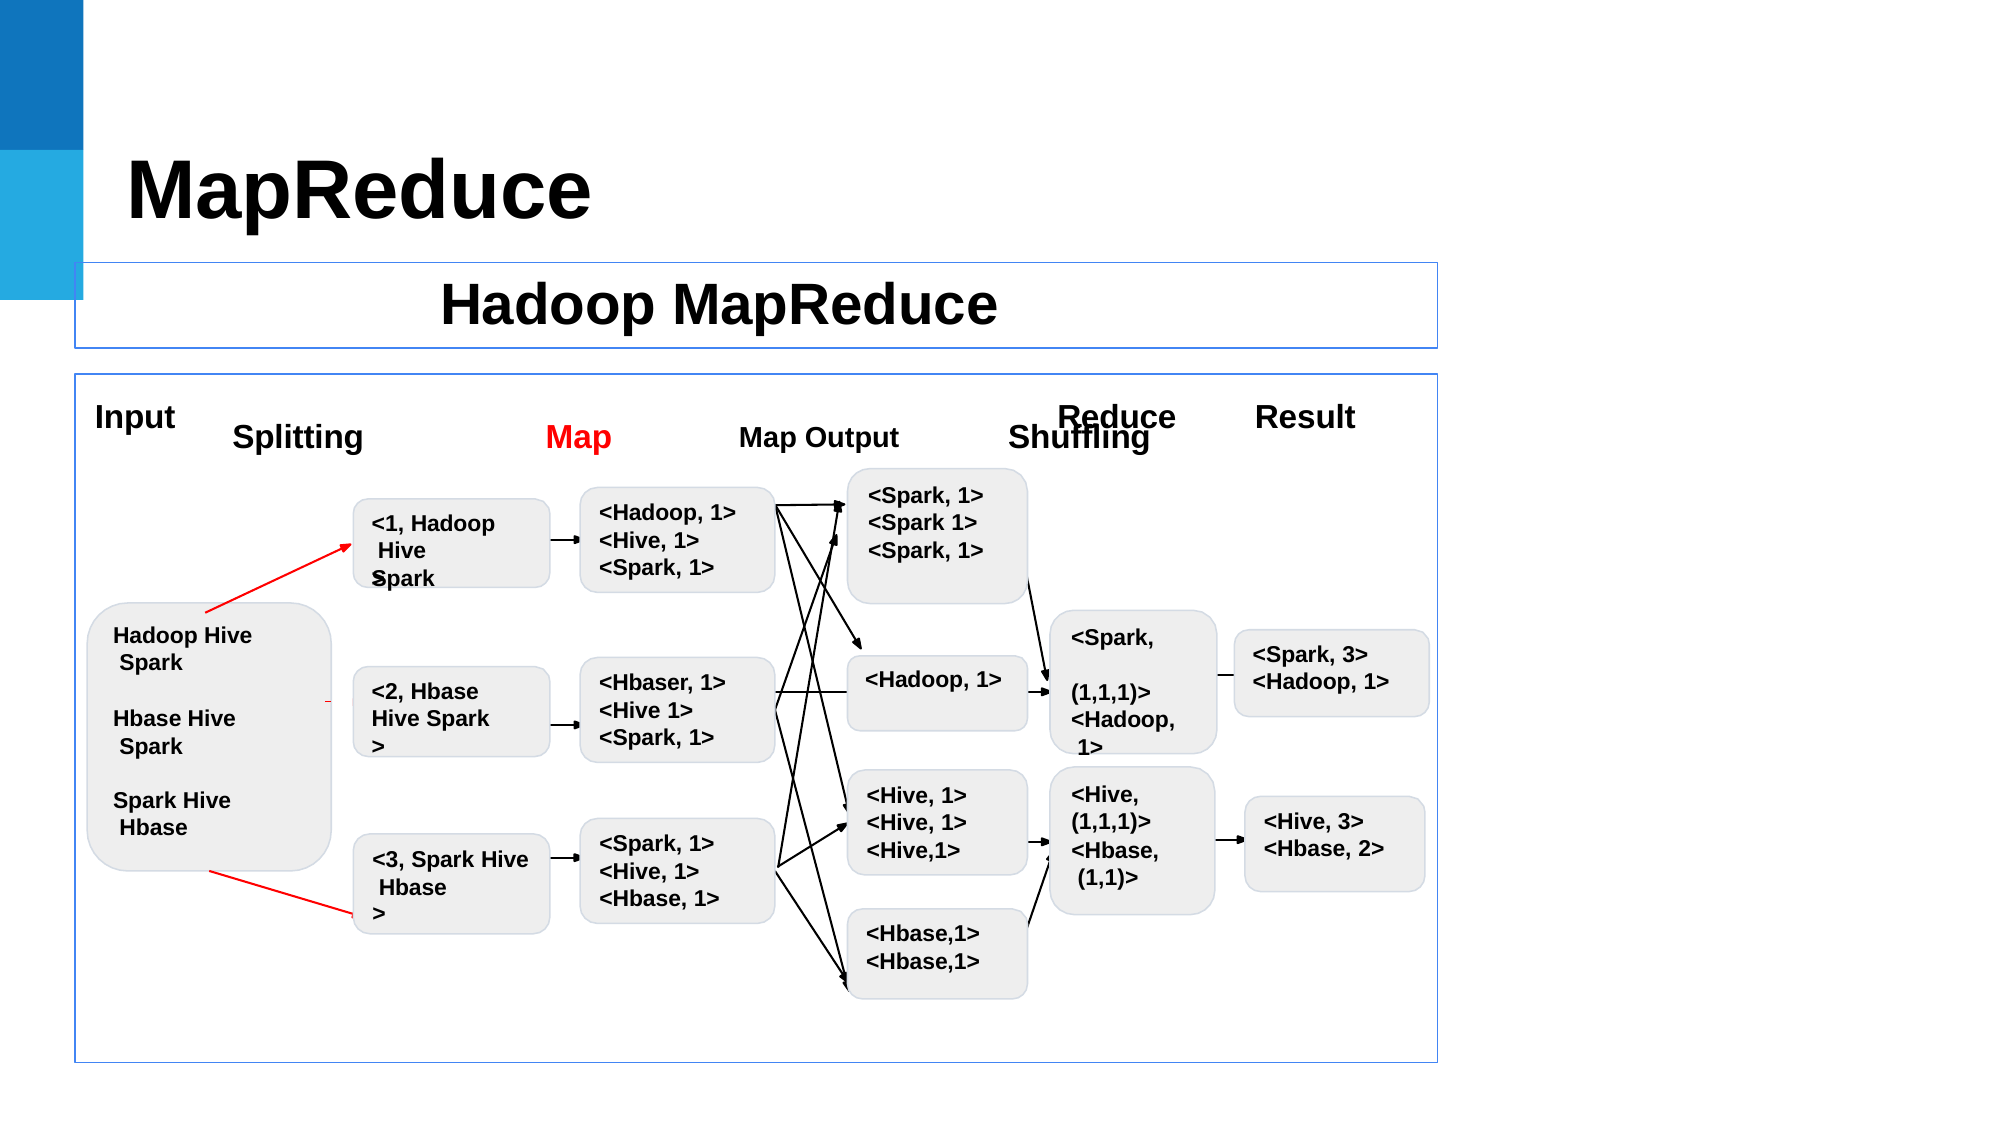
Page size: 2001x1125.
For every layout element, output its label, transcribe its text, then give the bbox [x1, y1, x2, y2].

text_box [73, 373, 1439, 1064]
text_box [203, 497, 347, 919]
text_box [1048, 765, 1216, 916]
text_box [352, 486, 777, 935]
text_box Hadoop MapReduce Splitting Map Map Output Shuffling [75, 264, 1437, 371]
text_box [1233, 628, 1431, 718]
title MapReduce [124, 133, 597, 264]
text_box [846, 609, 1219, 1000]
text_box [579, 467, 1029, 925]
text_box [1033, 497, 1249, 919]
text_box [0, 0, 84, 301]
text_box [1243, 795, 1426, 893]
